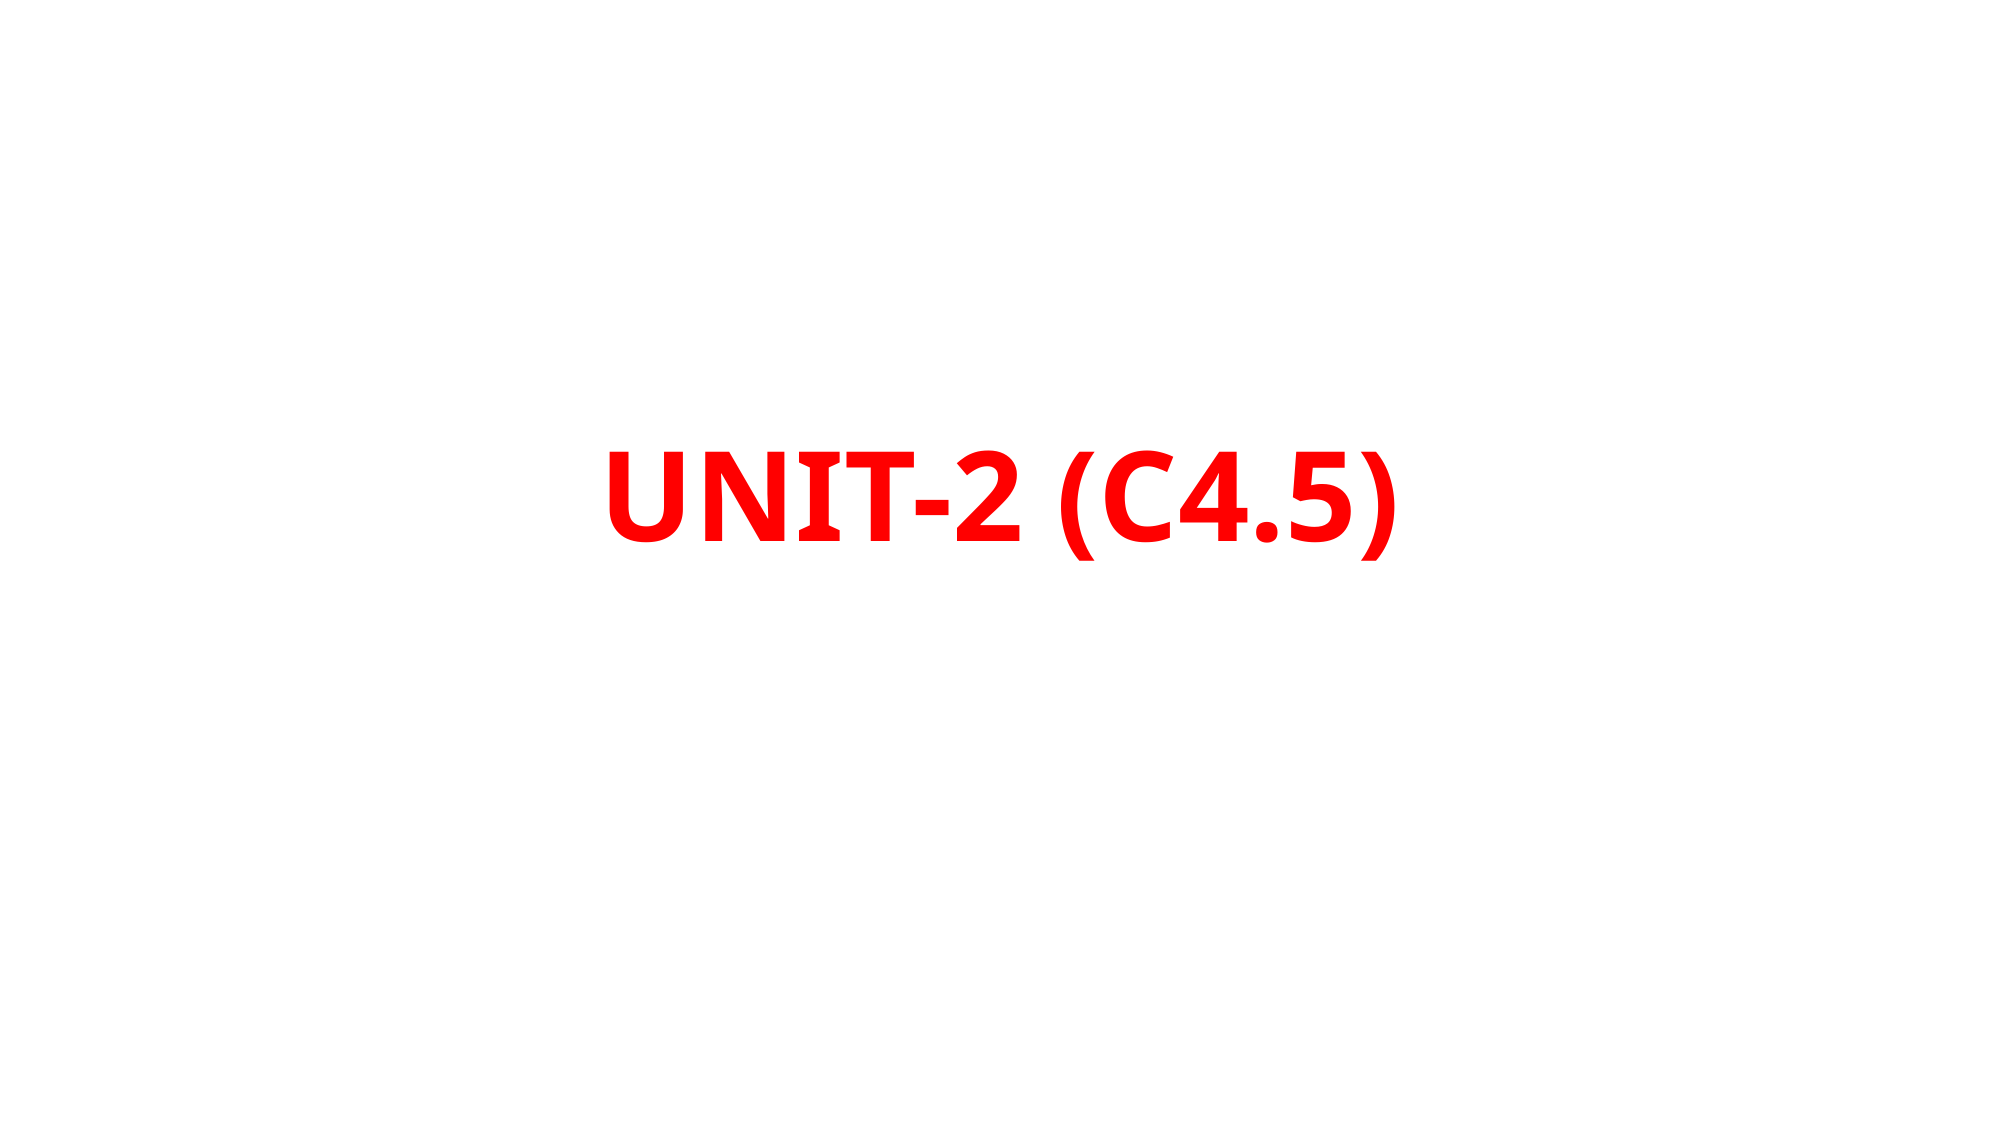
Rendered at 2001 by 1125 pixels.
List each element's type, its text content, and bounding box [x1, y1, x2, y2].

title UNIT-2 (C4.5) [249, 184, 1750, 576]
